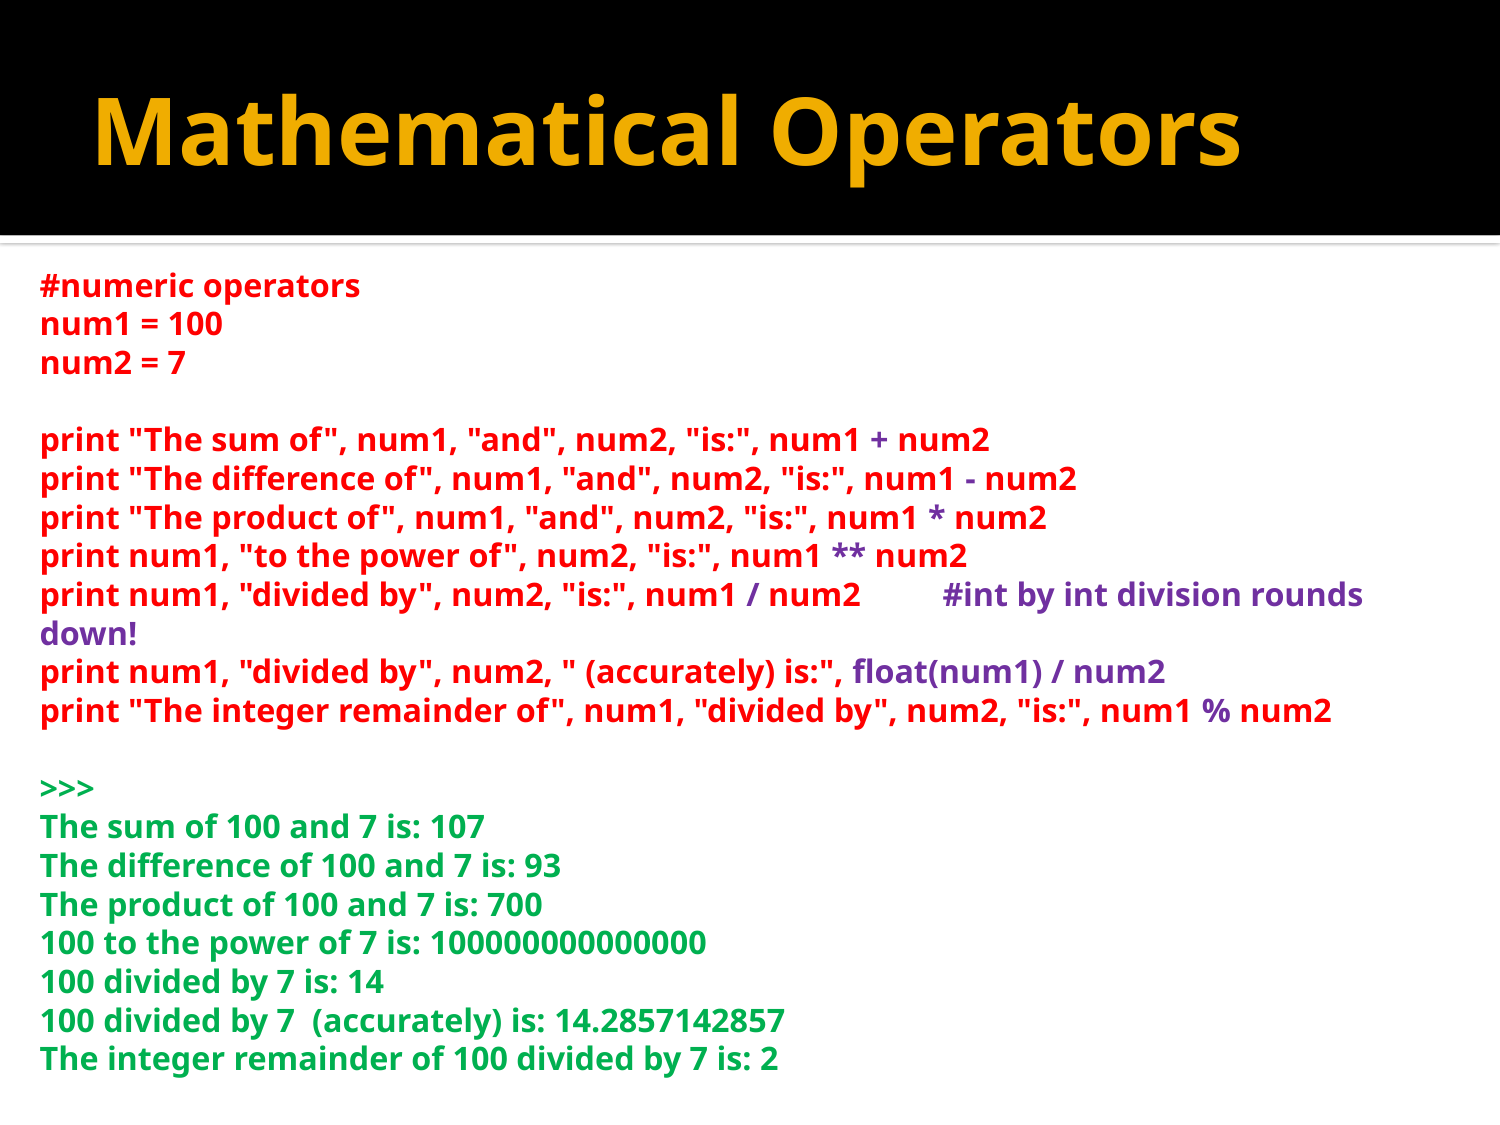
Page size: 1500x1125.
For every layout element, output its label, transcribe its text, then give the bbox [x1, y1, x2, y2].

title Mathematical Operators [75, 25, 1425, 231]
list #numeric operators num1 = 100 num2 = 7 print "The sum of", num1, "and", num2, "is:", num1 + num2 print "The difference of", num1, "and", num2, "is:", num1 - num2 print "The product of", num1, "and", num2, "is:", num1 * num2 print num1, "to the power of", num2, "is:", num1 ** num2 print num1, "divided by", num2, "is:", num1 / num2 #int by int division rounds down! print num1, "divided by", num2, " (accurately) is:", float(num1) / num2 print "The integer remainder of", num1, "divided by", num2, "is:", num1 % num2 >>> The sum of 100 and 7 is: 107 The difference of 100 and 7 is: 93 The product of 100 and 7 is: 700 100 to the power of 7 is: 100000000000000 100 divided by 7 is: 14 100 divided by 7 (accurately) is: 14.2857142857 The integer remainder of 100 divided by 7 is: 2 [12, 249, 1475, 1088]
